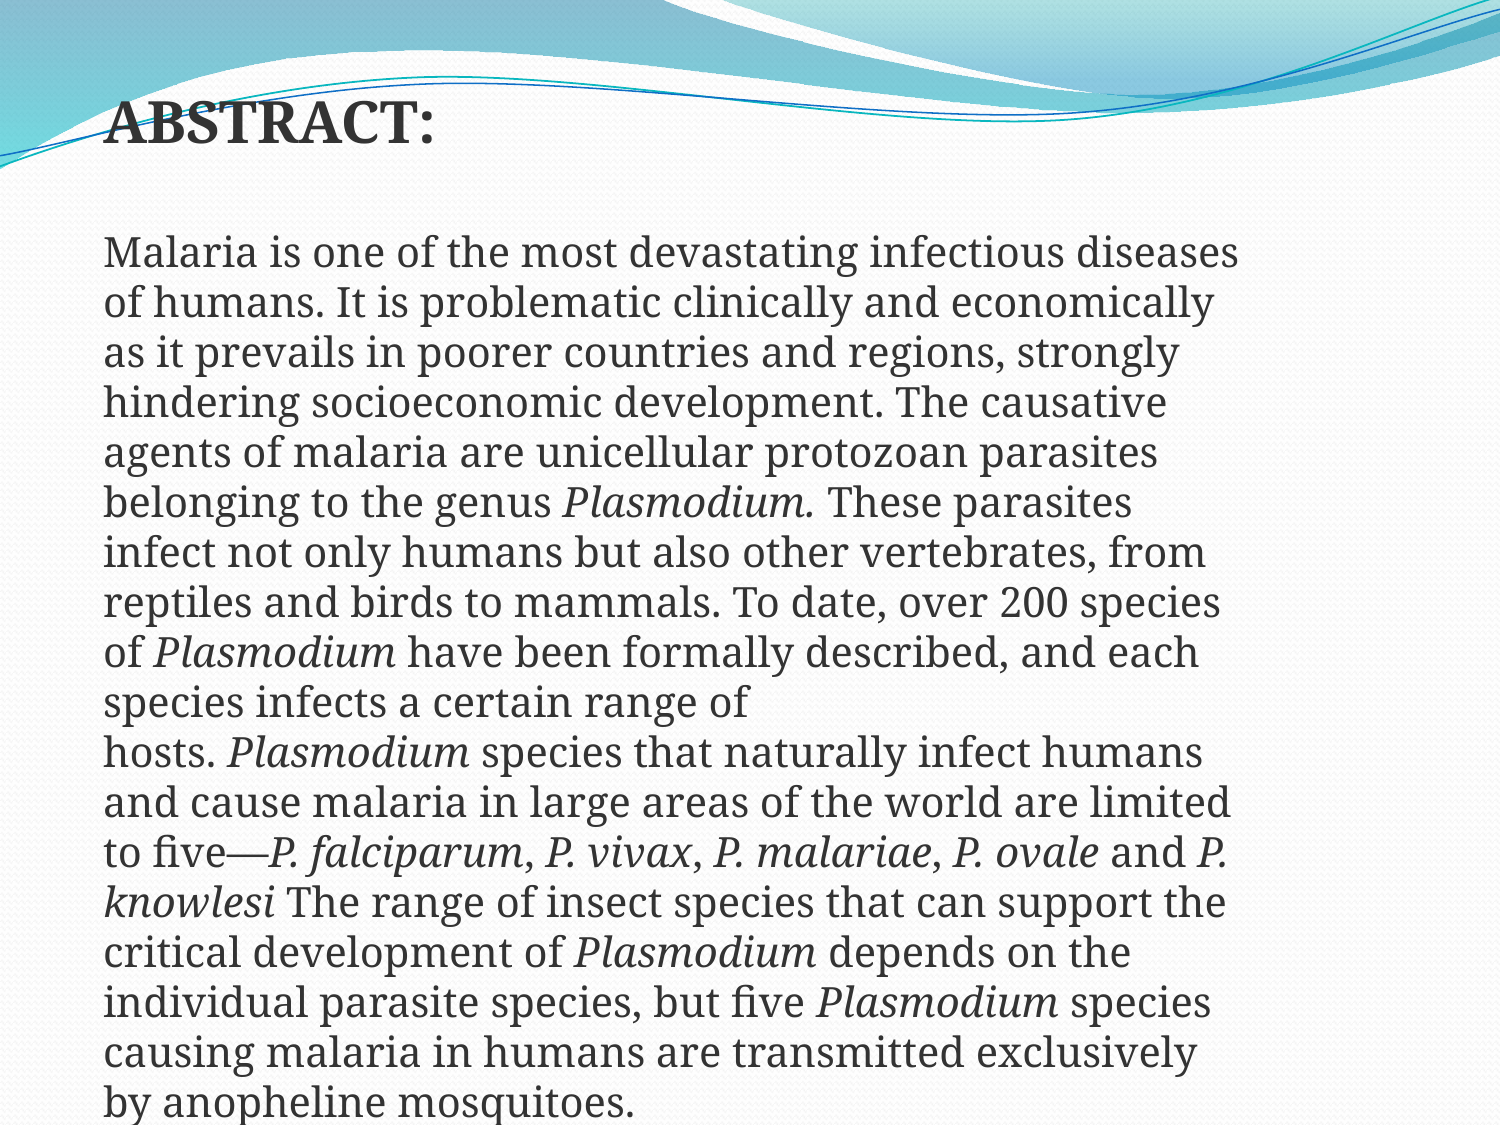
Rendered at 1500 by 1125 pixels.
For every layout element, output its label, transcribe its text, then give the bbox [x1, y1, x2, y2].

text_box ABSTRACT: Malaria is one of the most devastating infectious diseases of humans. It is problematic clinically and economically as it prevails in poorer countries and regions, strongly hindering socioeconomic development. The causative agents of malaria are unicellular protozoan parasites belonging to the genus Plasmodium. These parasites infect not only humans but also other vertebrates, from reptiles and birds to mammals. To date, over 200 species of Plasmodium have been formally described, and each species infects a certain range of hosts. Plasmodium species that naturally infect humans and cause malaria in large areas of the world are limited to five—P. falciparum, P. vivax, P. malariae, P. ovale and P. knowlesi The range of insect species that can support the critical development of Plasmodium depends on the individual parasite species, but five Plasmodium species causing malaria in humans are transmitted exclusively by anopheline mosquitoes. [88, 78, 1270, 1125]
